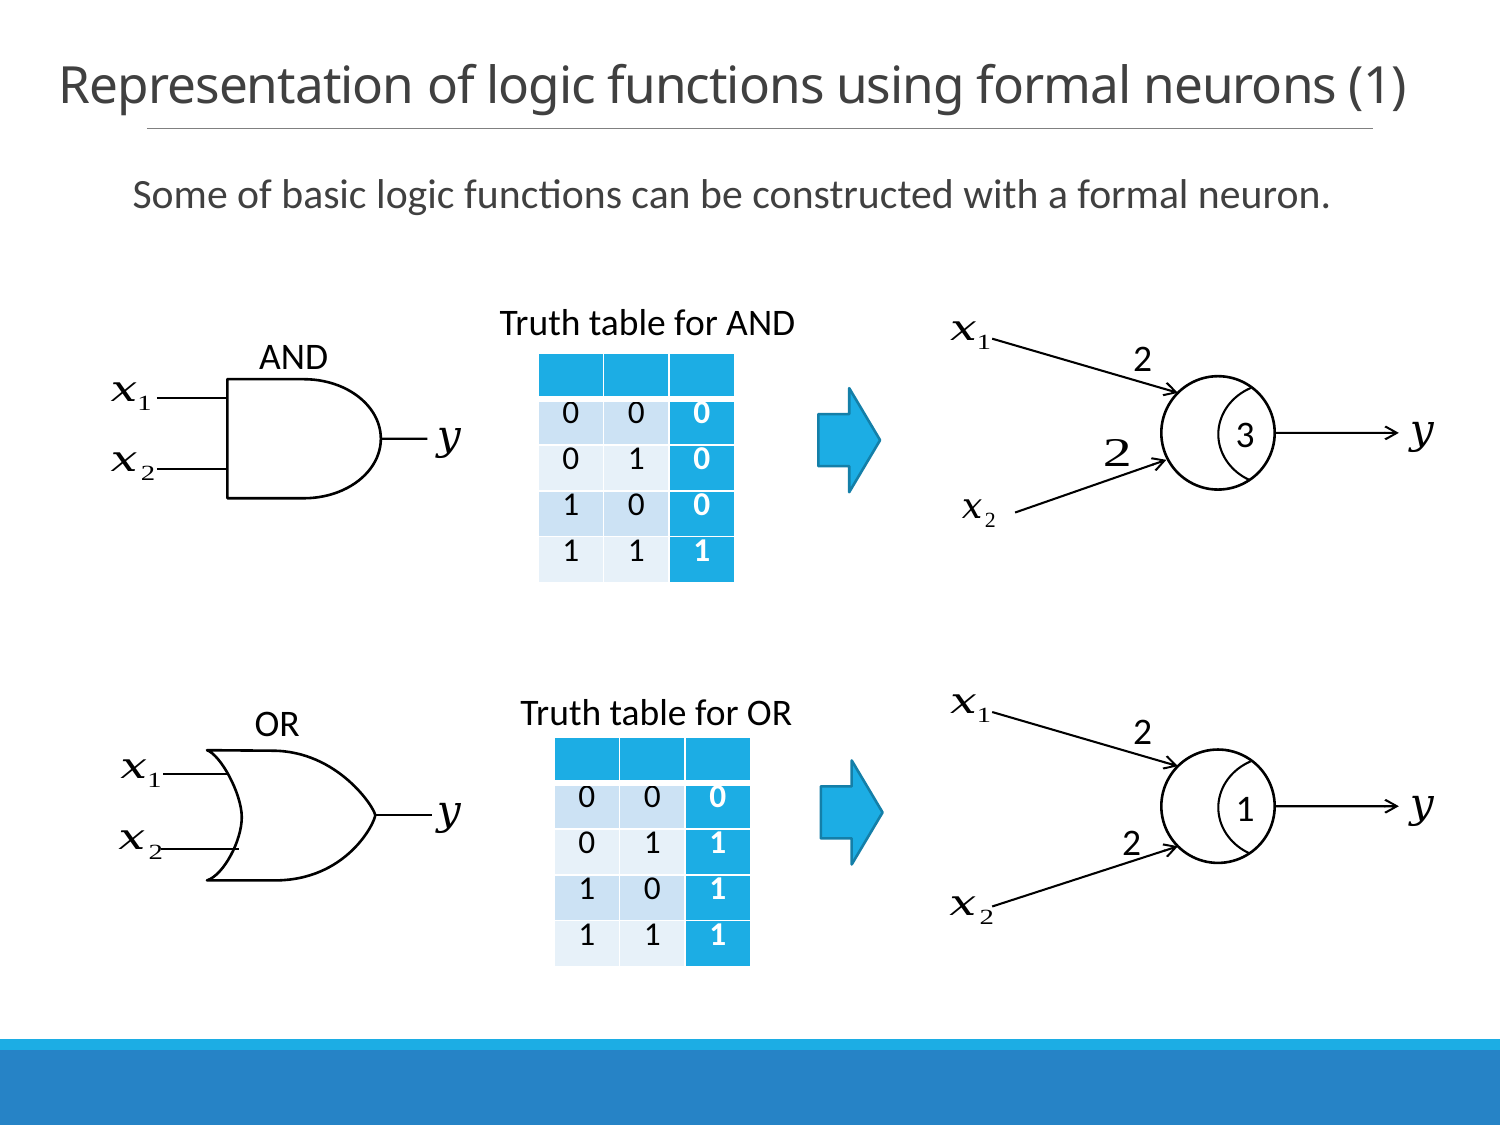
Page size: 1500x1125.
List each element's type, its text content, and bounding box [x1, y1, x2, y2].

text_box 2 [1122, 817, 1142, 842]
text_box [991, 845, 1179, 907]
text_box Truth table for AND [484, 290, 858, 351]
text_box [1160, 374, 1276, 491]
text_box [1160, 748, 1276, 865]
text_box [1217, 760, 1275, 855]
title Representation of logic functions using formal neurons (1) [43, 24, 1458, 122]
table_cell 97 [226, 467, 232, 475]
text_box Truth table for OR [449, 680, 863, 741]
text_box [1267, 418, 1275, 450]
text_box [1014, 459, 1167, 513]
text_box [991, 711, 1179, 767]
text_box [205, 748, 376, 882]
text_box OR [239, 691, 315, 752]
list Some of basic logic functions can be constructed with a formal neuron. [117, 164, 1355, 233]
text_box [991, 338, 1179, 394]
text_box AND [244, 324, 343, 384]
text_box [817, 386, 882, 494]
table_cell 0 [228, 848, 243, 857]
text_box 1 [1235, 783, 1255, 829]
text_box [819, 759, 884, 866]
text_box [1217, 387, 1264, 482]
table_cell 97 [226, 397, 232, 405]
text_box 3 [1235, 410, 1267, 456]
text_box [226, 377, 383, 500]
